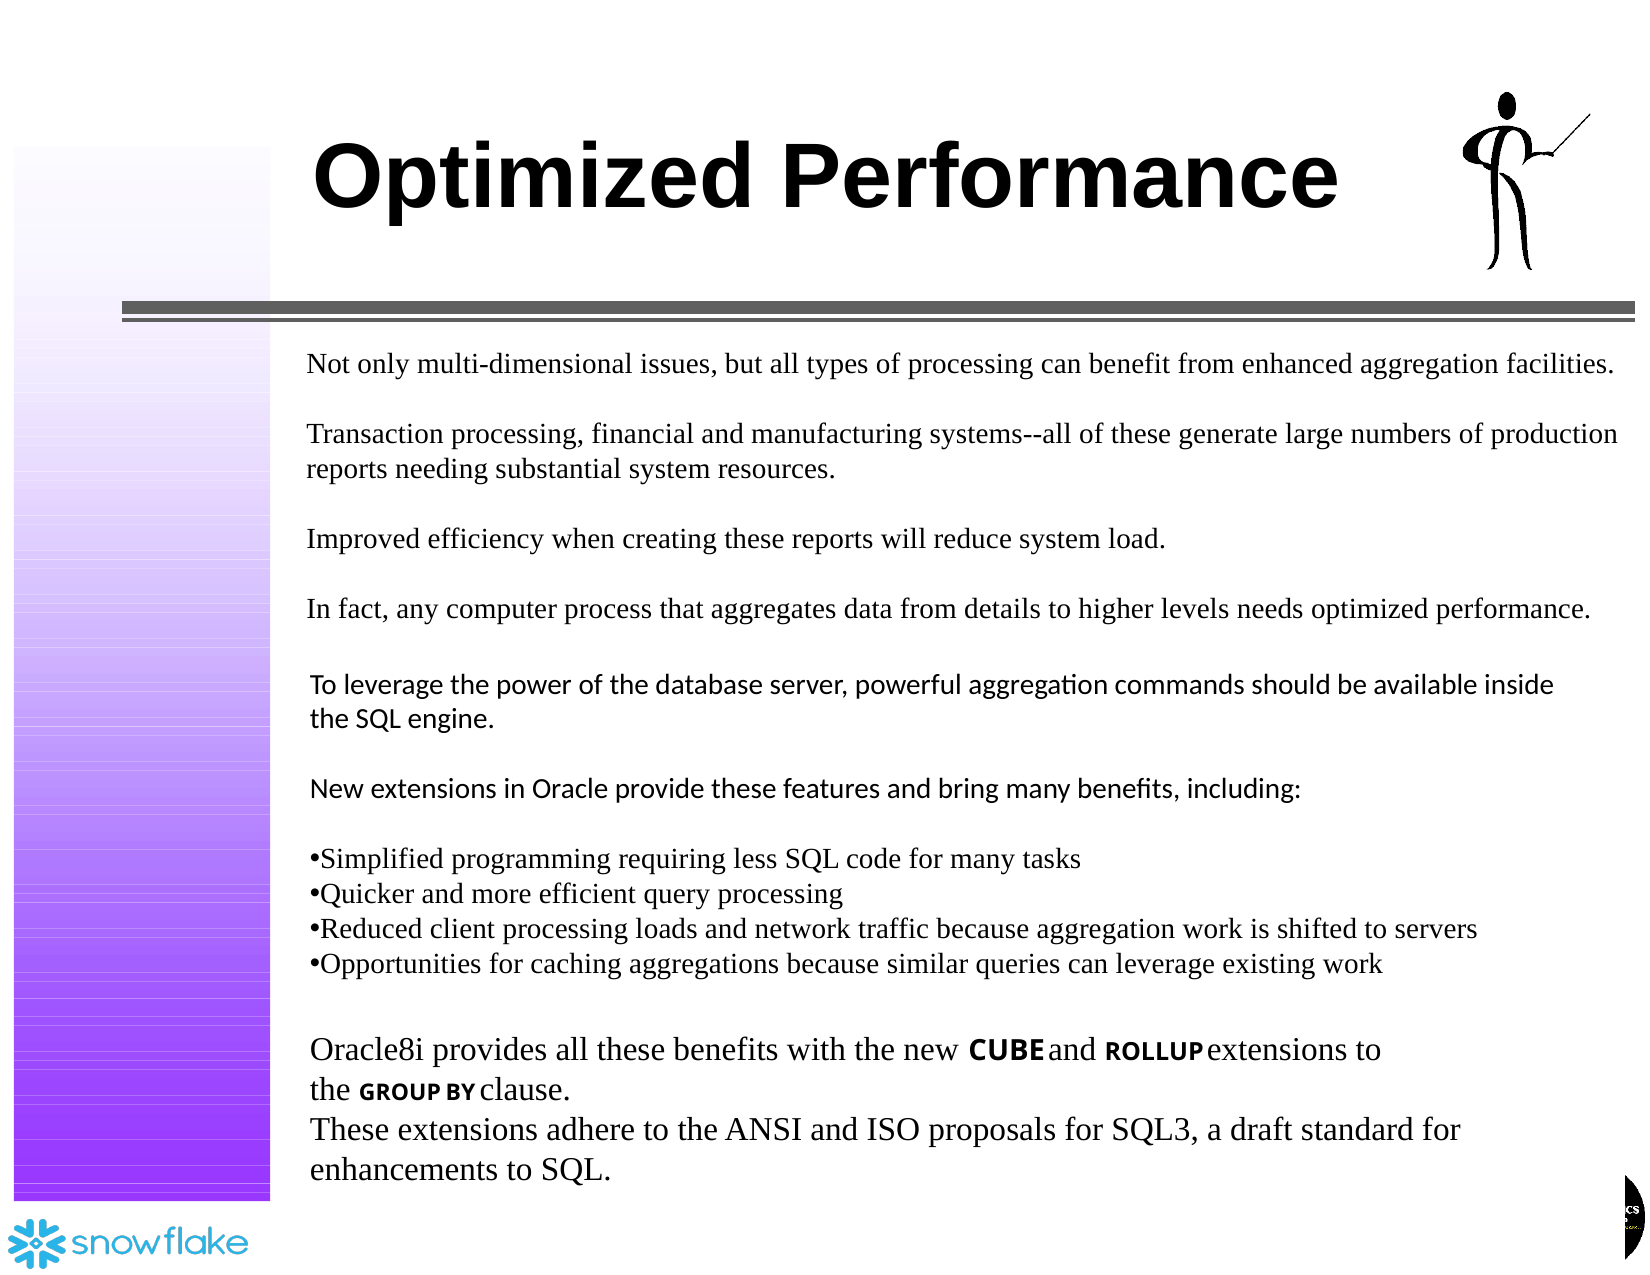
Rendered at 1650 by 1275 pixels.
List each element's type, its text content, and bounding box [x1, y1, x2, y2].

picture [1462, 92, 1591, 270]
picture [0, 1189, 271, 1275]
title Optimized Performance [312, 115, 1457, 273]
text_box Oracle8i provides all these benefits with the new CUBE and ROLLUP extensions to the GROUP BY clause. These extensions adhere to the ANSI and ISO proposals for SQL3, a draft standard for enhancements to SQL. [295, 1020, 1625, 1275]
text_box To leverage the power of the database server, powerful aggregation commands should be available inside the SQL engine. New extensions in Oracle provide these features and bring many benefits, including: Simplified programming requiring less SQL code for many tasks Quicker and more efficient query processing Reduced client processing loads and network traffic because aggregation work is shifted to servers Opportunities for caching aggregations because similar queries can leverage existing work [295, 657, 1575, 1020]
picture [1536, 1162, 1646, 1271]
text_box Not only multi-dimensional issues, but all types of processing can benefit from enhanced aggregation facilities. Transaction processing, financial and manufacturing systems--all of these generate large numbers of production reports needing substantial system resources. Improved efficiency when creating these reports will reduce system load. In fact, any computer process that aggregates data from details to higher levels needs optimized performance. [291, 337, 1650, 702]
